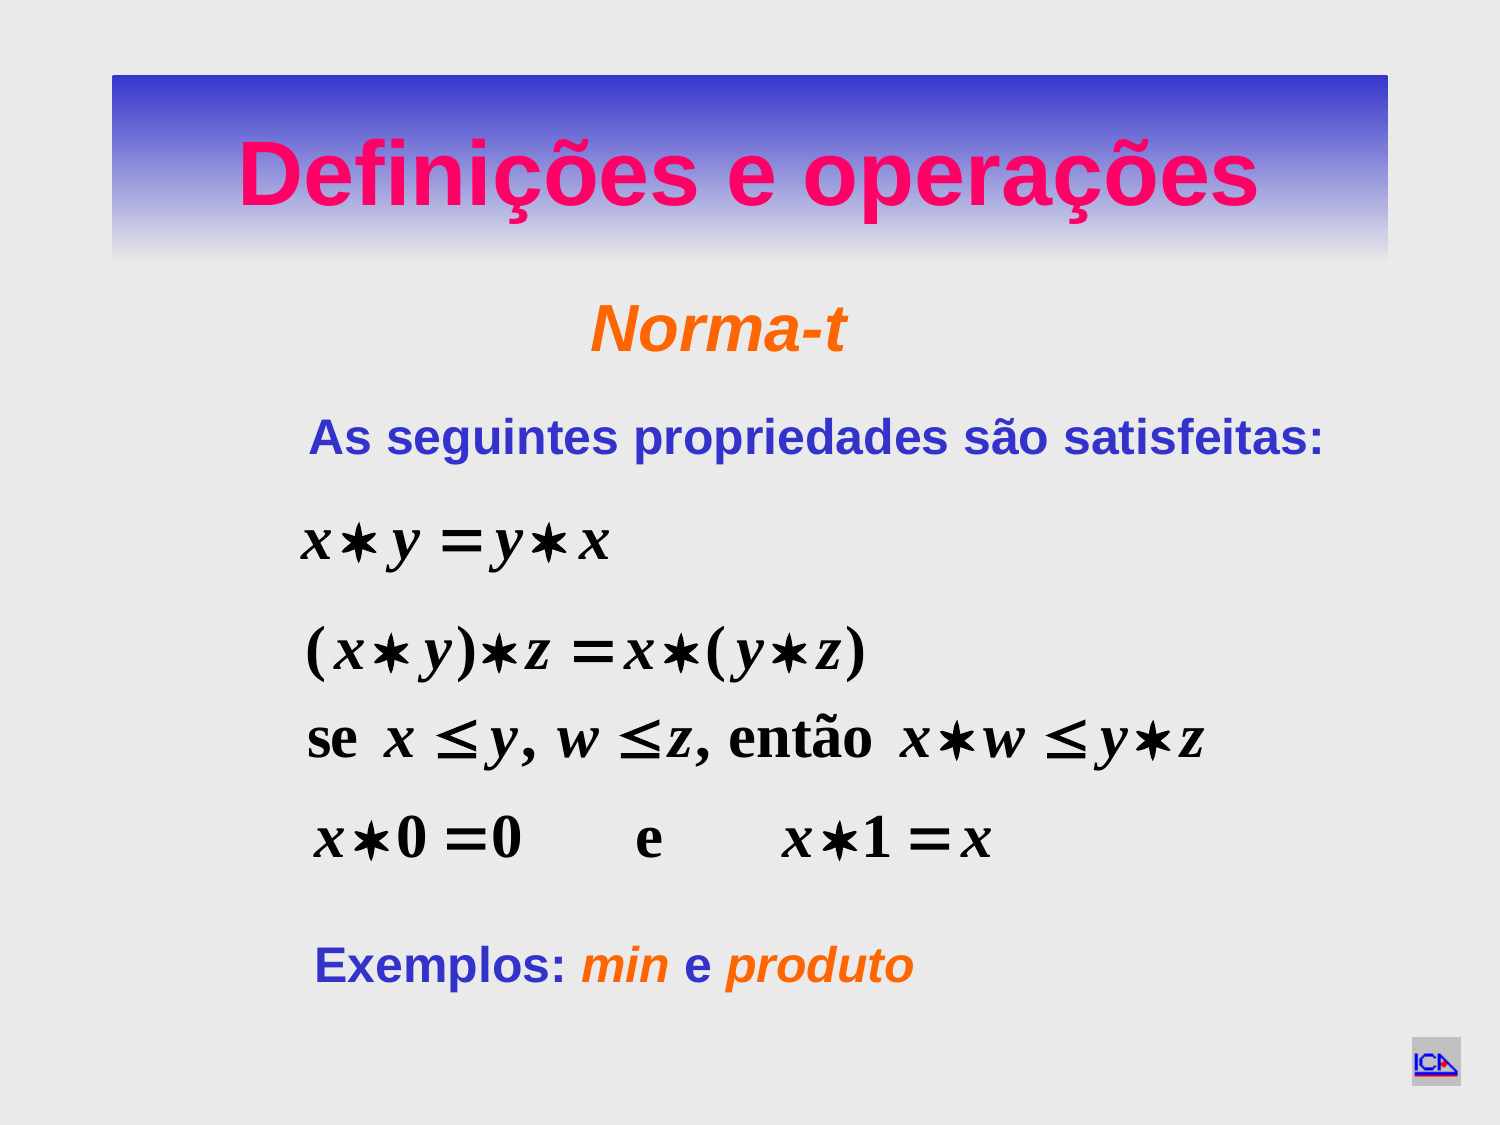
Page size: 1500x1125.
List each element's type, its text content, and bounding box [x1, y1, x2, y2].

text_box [287, 512, 1220, 884]
picture [1412, 1037, 1461, 1086]
text_box Exemplos: min e produto [225, 924, 1088, 1025]
title Definições e operações [112, 74, 1388, 263]
text_box Norma-t As seguintes propriedades são satisfeitas: [87, 237, 1350, 488]
